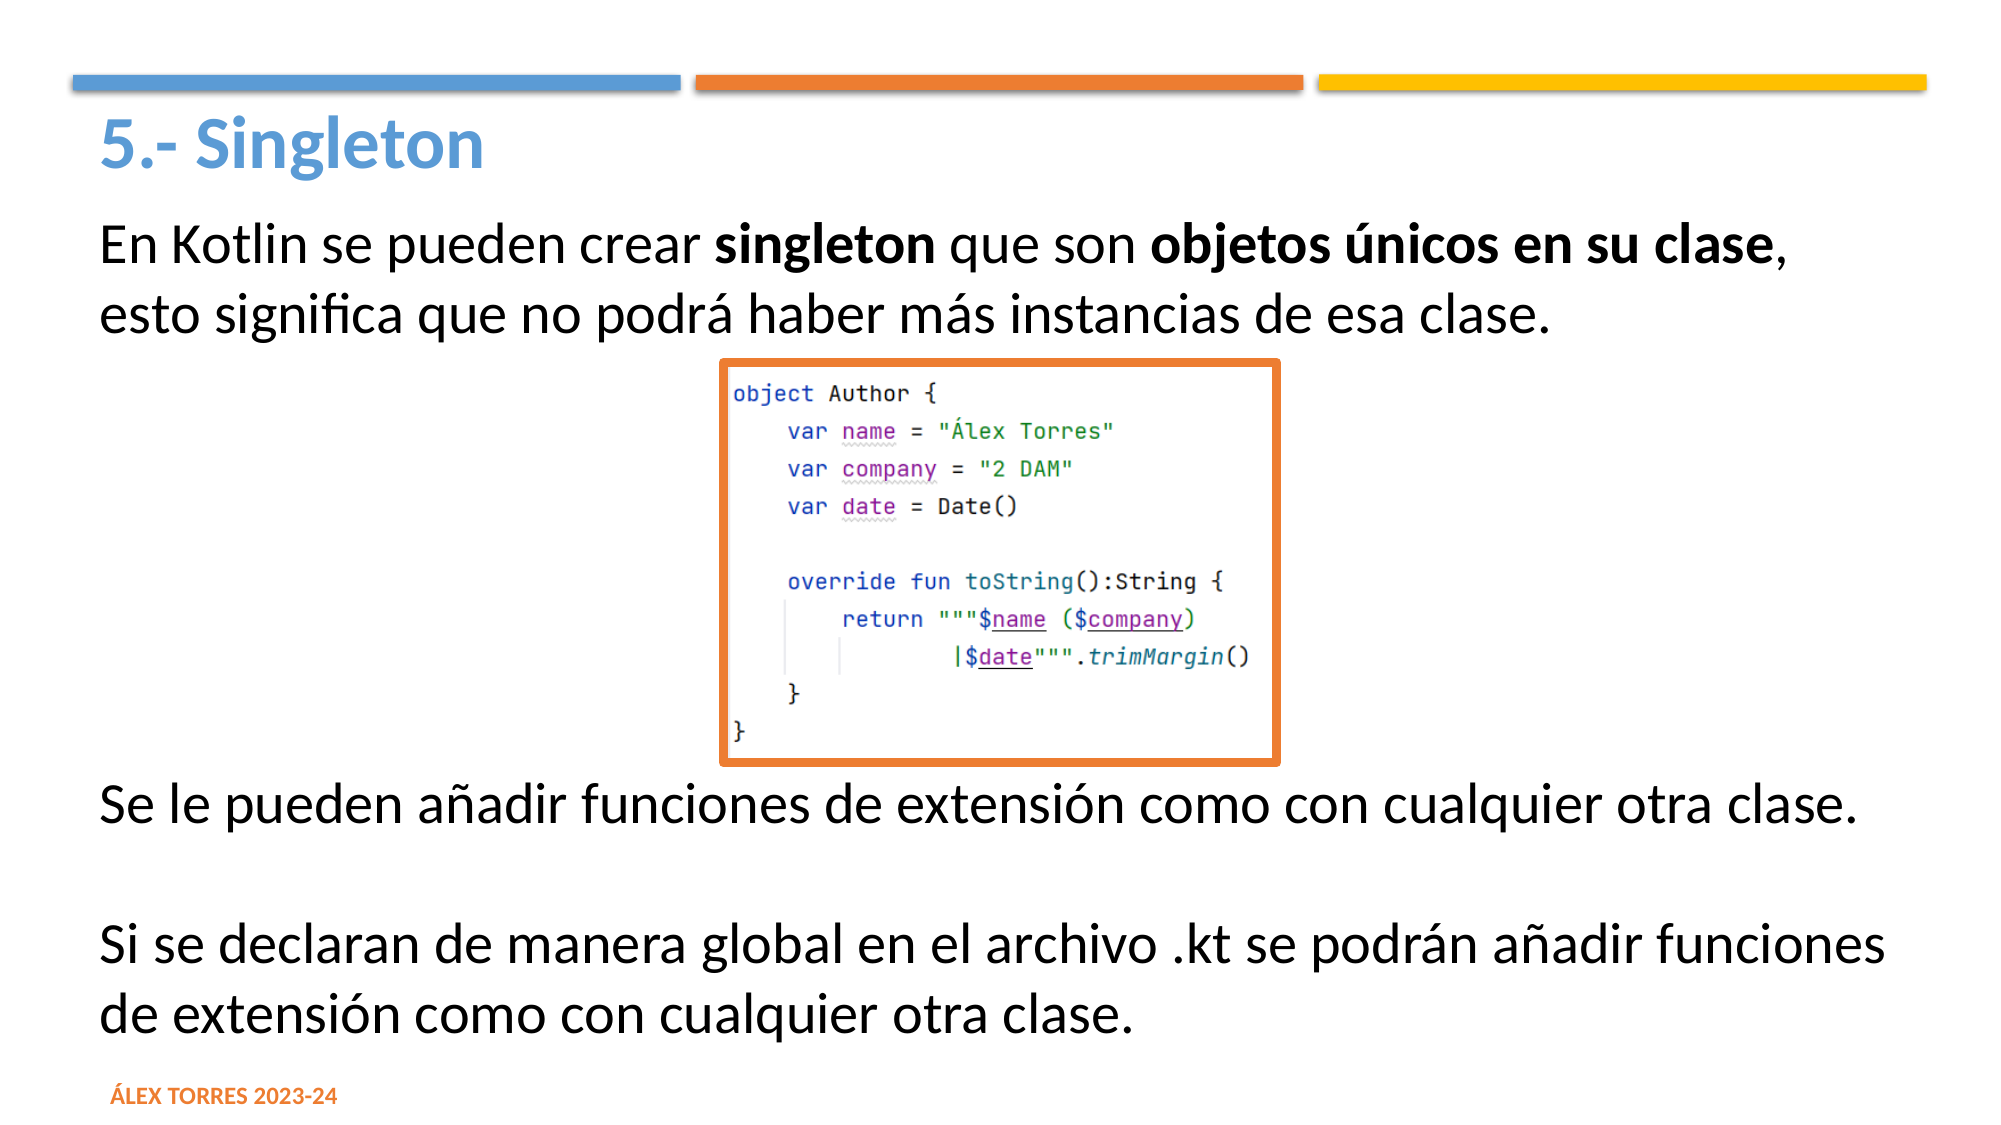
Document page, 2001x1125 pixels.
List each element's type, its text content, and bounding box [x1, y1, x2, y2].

text_box 5.- Singleton [85, 78, 1915, 188]
picture [727, 366, 1273, 759]
text_box En Kotlin se pueden crear singleton que son objetos únicos en su clase, esto significa que no podrá haber más instancias de esa clase. Se le pueden añadir funciones de extensión como con cualquier otra clase. Si se declaran de manera global en el archivo .kt se podrán añadir funciones de extensión como con cualquier otra clase. [85, 190, 1915, 1074]
